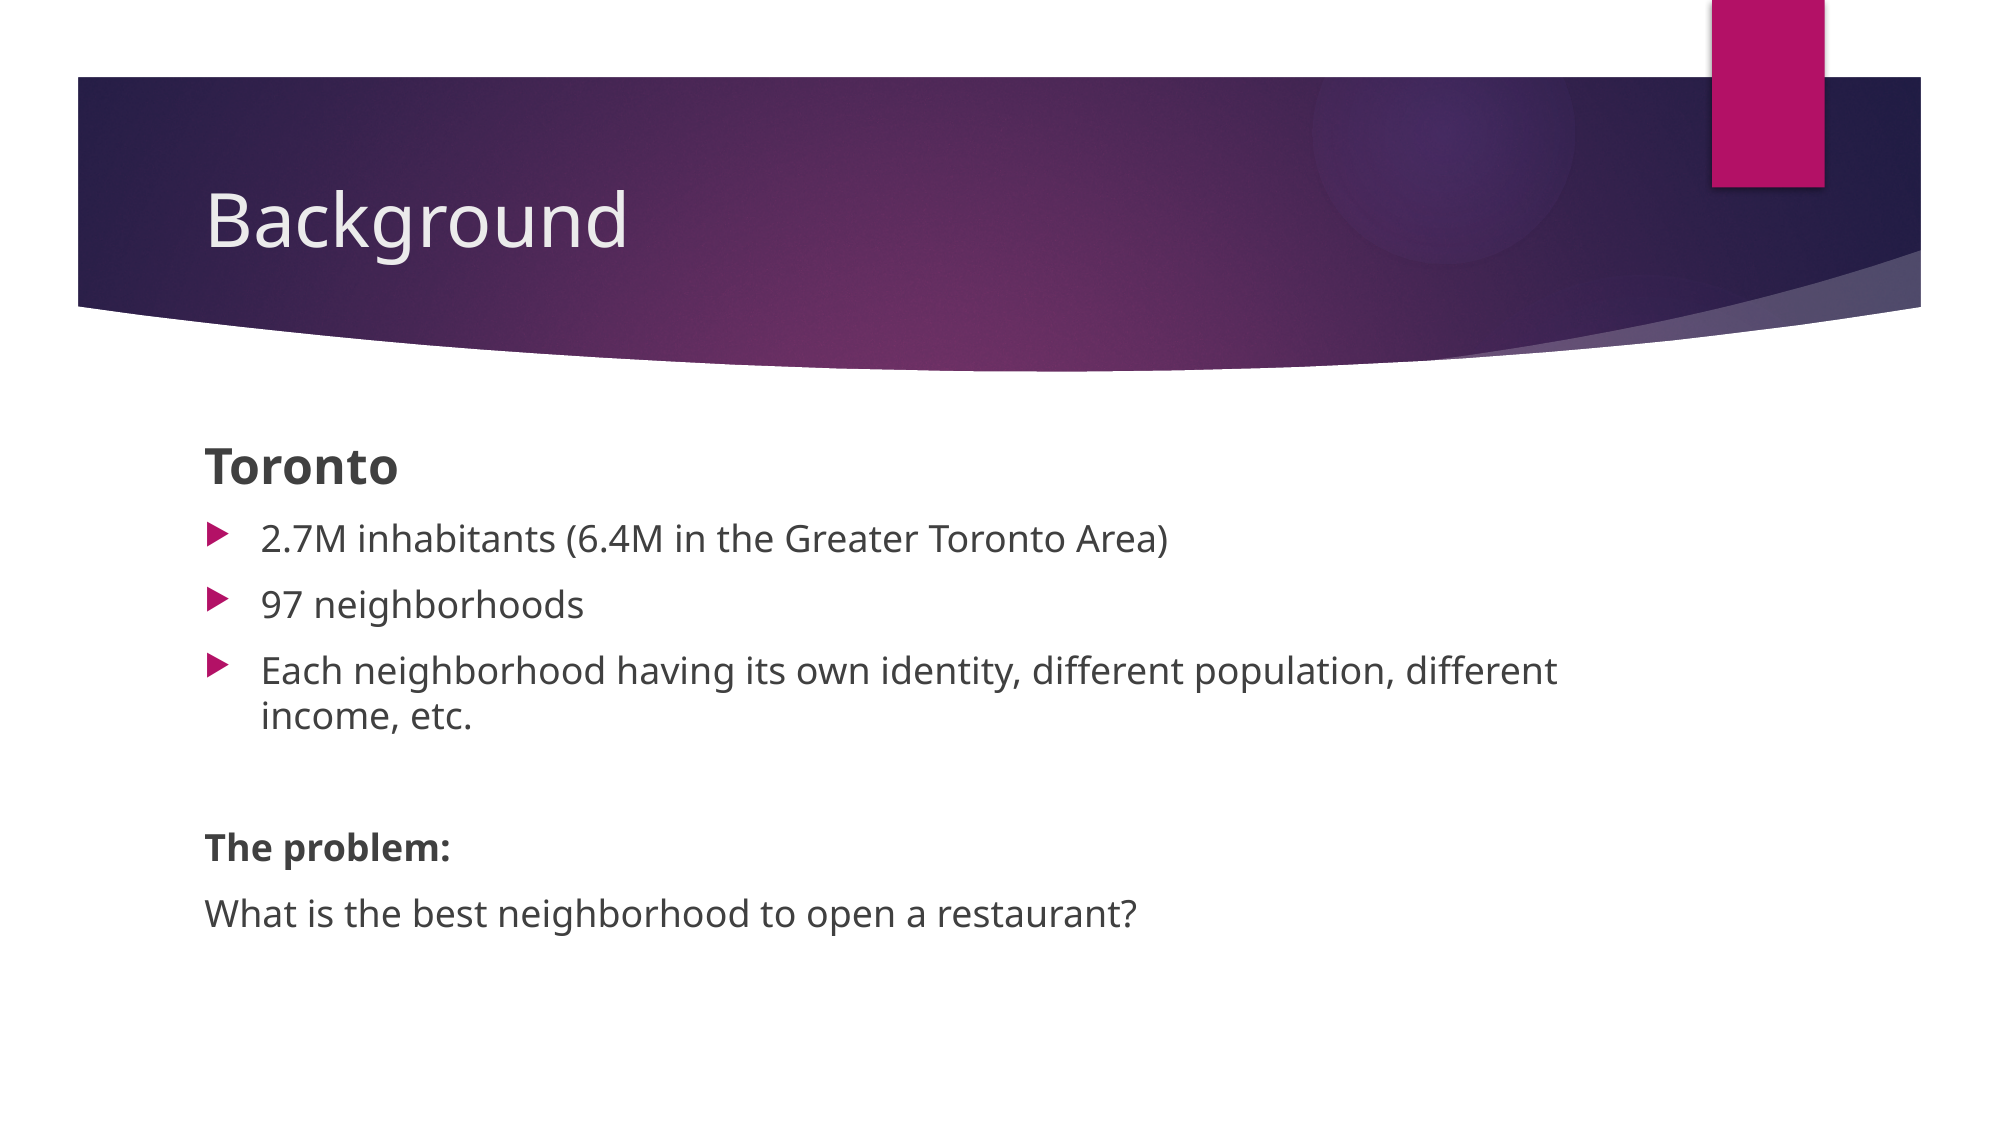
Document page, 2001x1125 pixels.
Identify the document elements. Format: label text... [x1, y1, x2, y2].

title Background [189, 159, 1627, 276]
list Toronto 2.7M inhabitants (6.4M in the Greater Toronto Area) 97 neighborhoods Each neighborhood having its own identity, different population, different income, etc. The problem: What is the best neighborhood to open a restaurant? [189, 427, 1638, 988]
